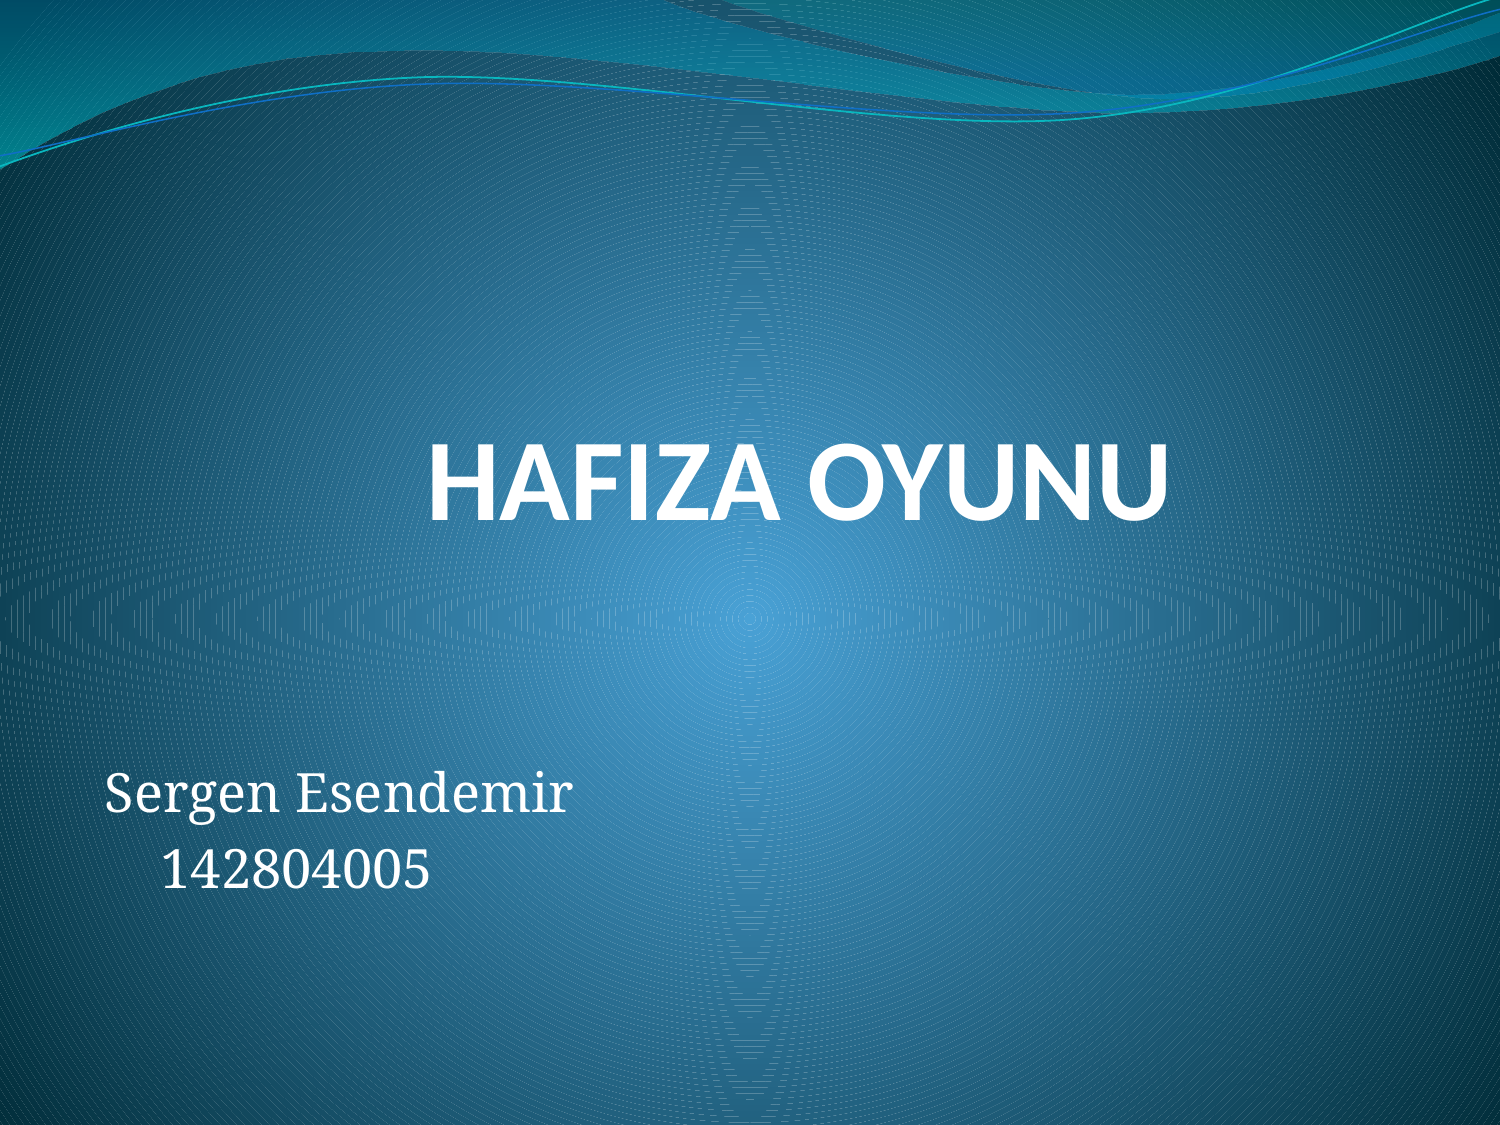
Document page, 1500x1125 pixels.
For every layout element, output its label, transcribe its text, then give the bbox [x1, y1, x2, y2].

title HAFIZA OYUNU [218, 243, 1177, 544]
subtitle Sergen Esendemir 142804005 [76, 751, 999, 1039]
